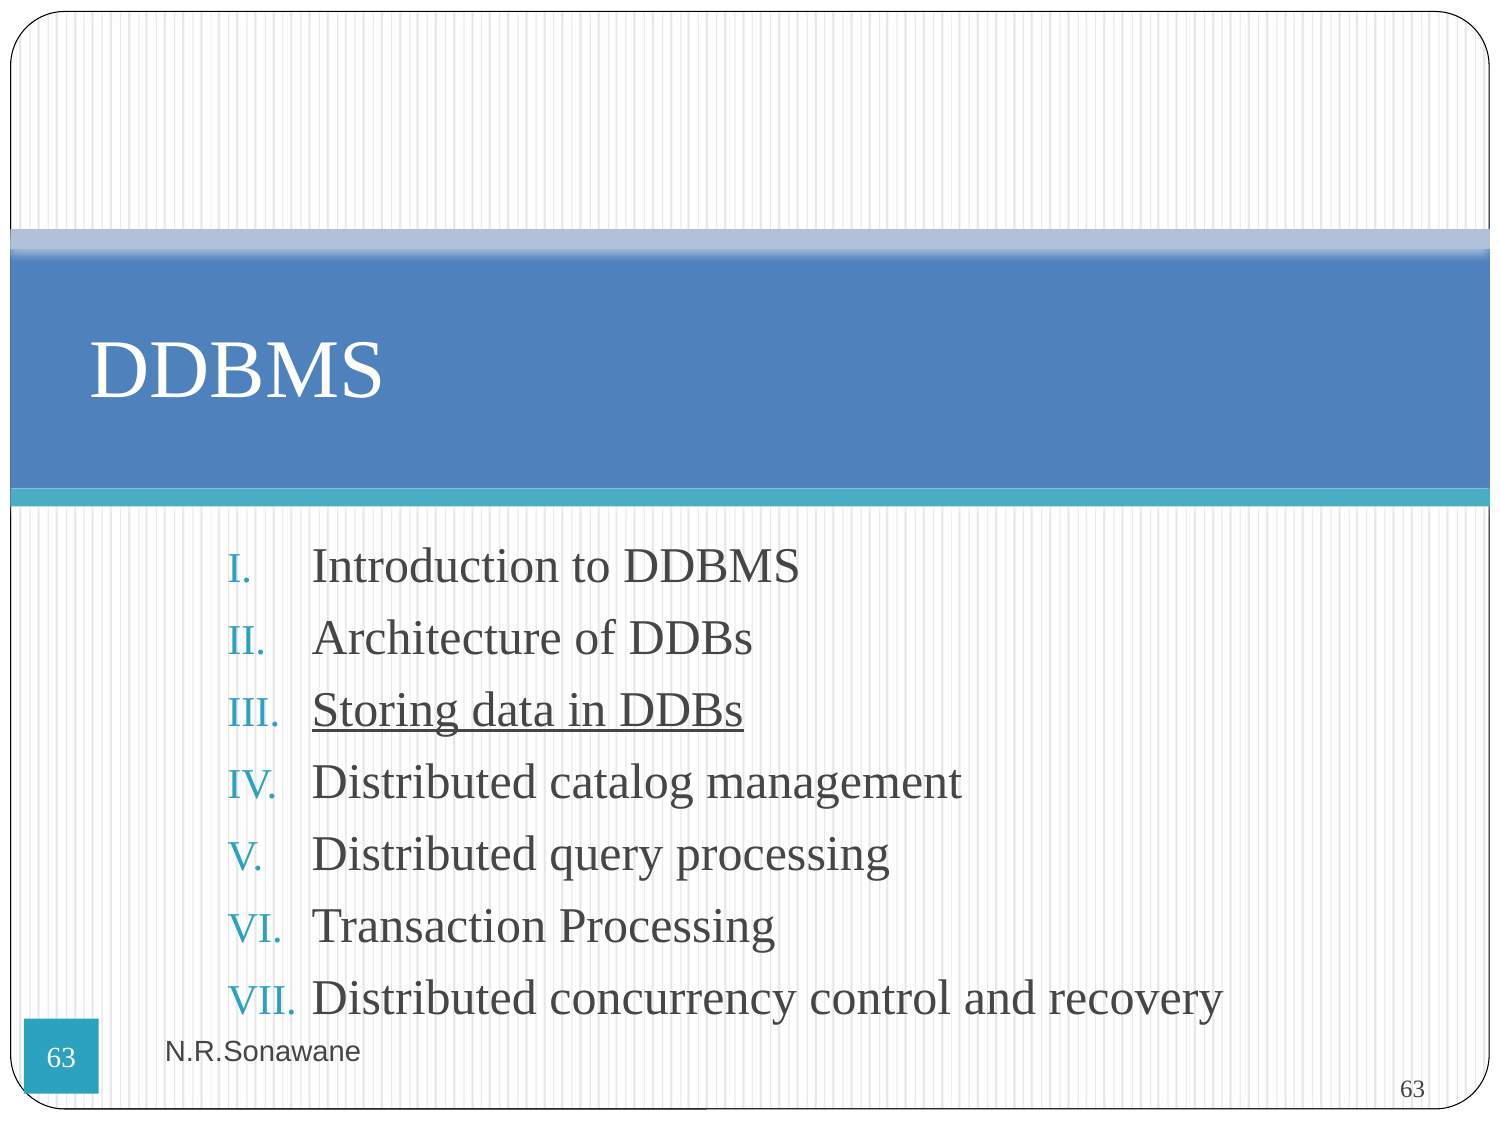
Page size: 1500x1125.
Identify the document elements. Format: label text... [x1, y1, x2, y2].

picture [12, 12, 1488, 229]
text_box DDBMS [74, 247, 1425, 489]
text_box <number> [1299, 1042, 1425, 1103]
picture [12, 513, 1488, 1108]
text_box N.R.Sonawane [150, 1012, 800, 1088]
text_box <number> [23, 1018, 99, 1094]
text_box Introduction to DDBMS Architecture of DDBs Storing data in DDBs Distributed catalog management Distributed query processing Transaction Processing Distributed concurrency control and recovery [212, 525, 1263, 1075]
